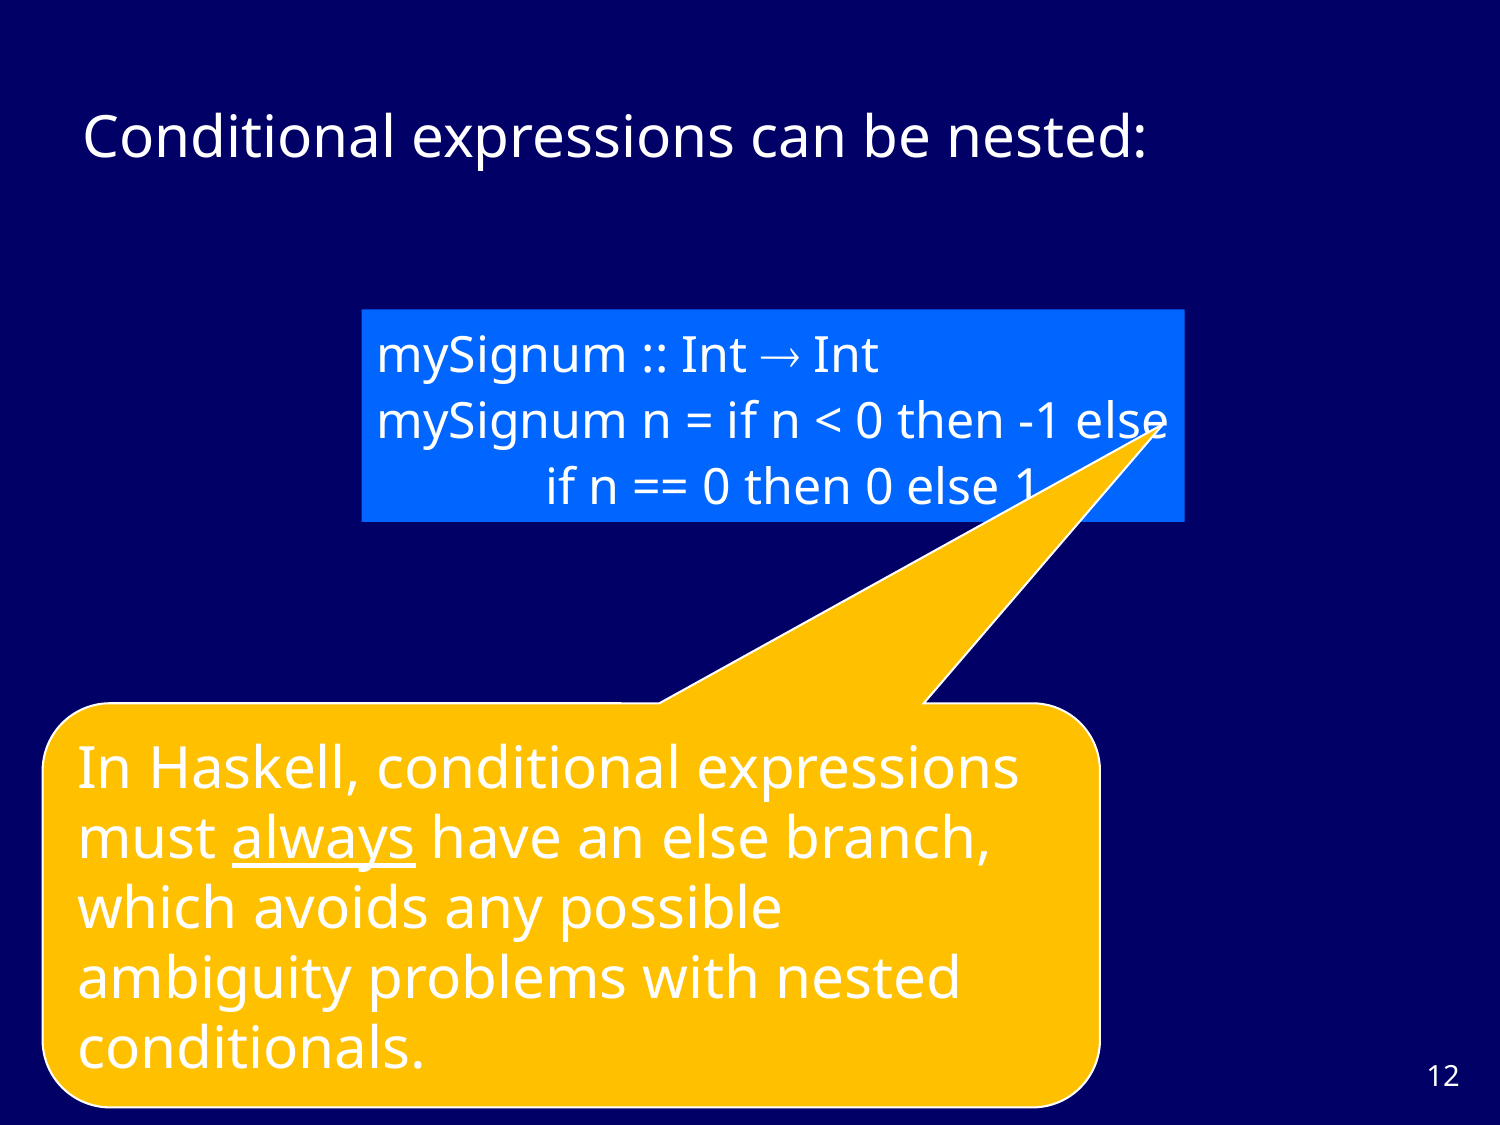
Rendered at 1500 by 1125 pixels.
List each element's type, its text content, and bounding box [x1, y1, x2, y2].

text_box In Haskell, conditional expressions must always have an else branch, which avoids any possible ambiguity problems with nested conditionals. [42, 424, 1164, 1108]
text_box mySignum :: Int  Int mySignum n = if n < 0 then -1 else if n == 0 then 0 else 1 [361, 309, 1185, 522]
slide_number 11 [1374, 1050, 1475, 1100]
text_box Conditional expressions can be nested: [67, 92, 1379, 177]
